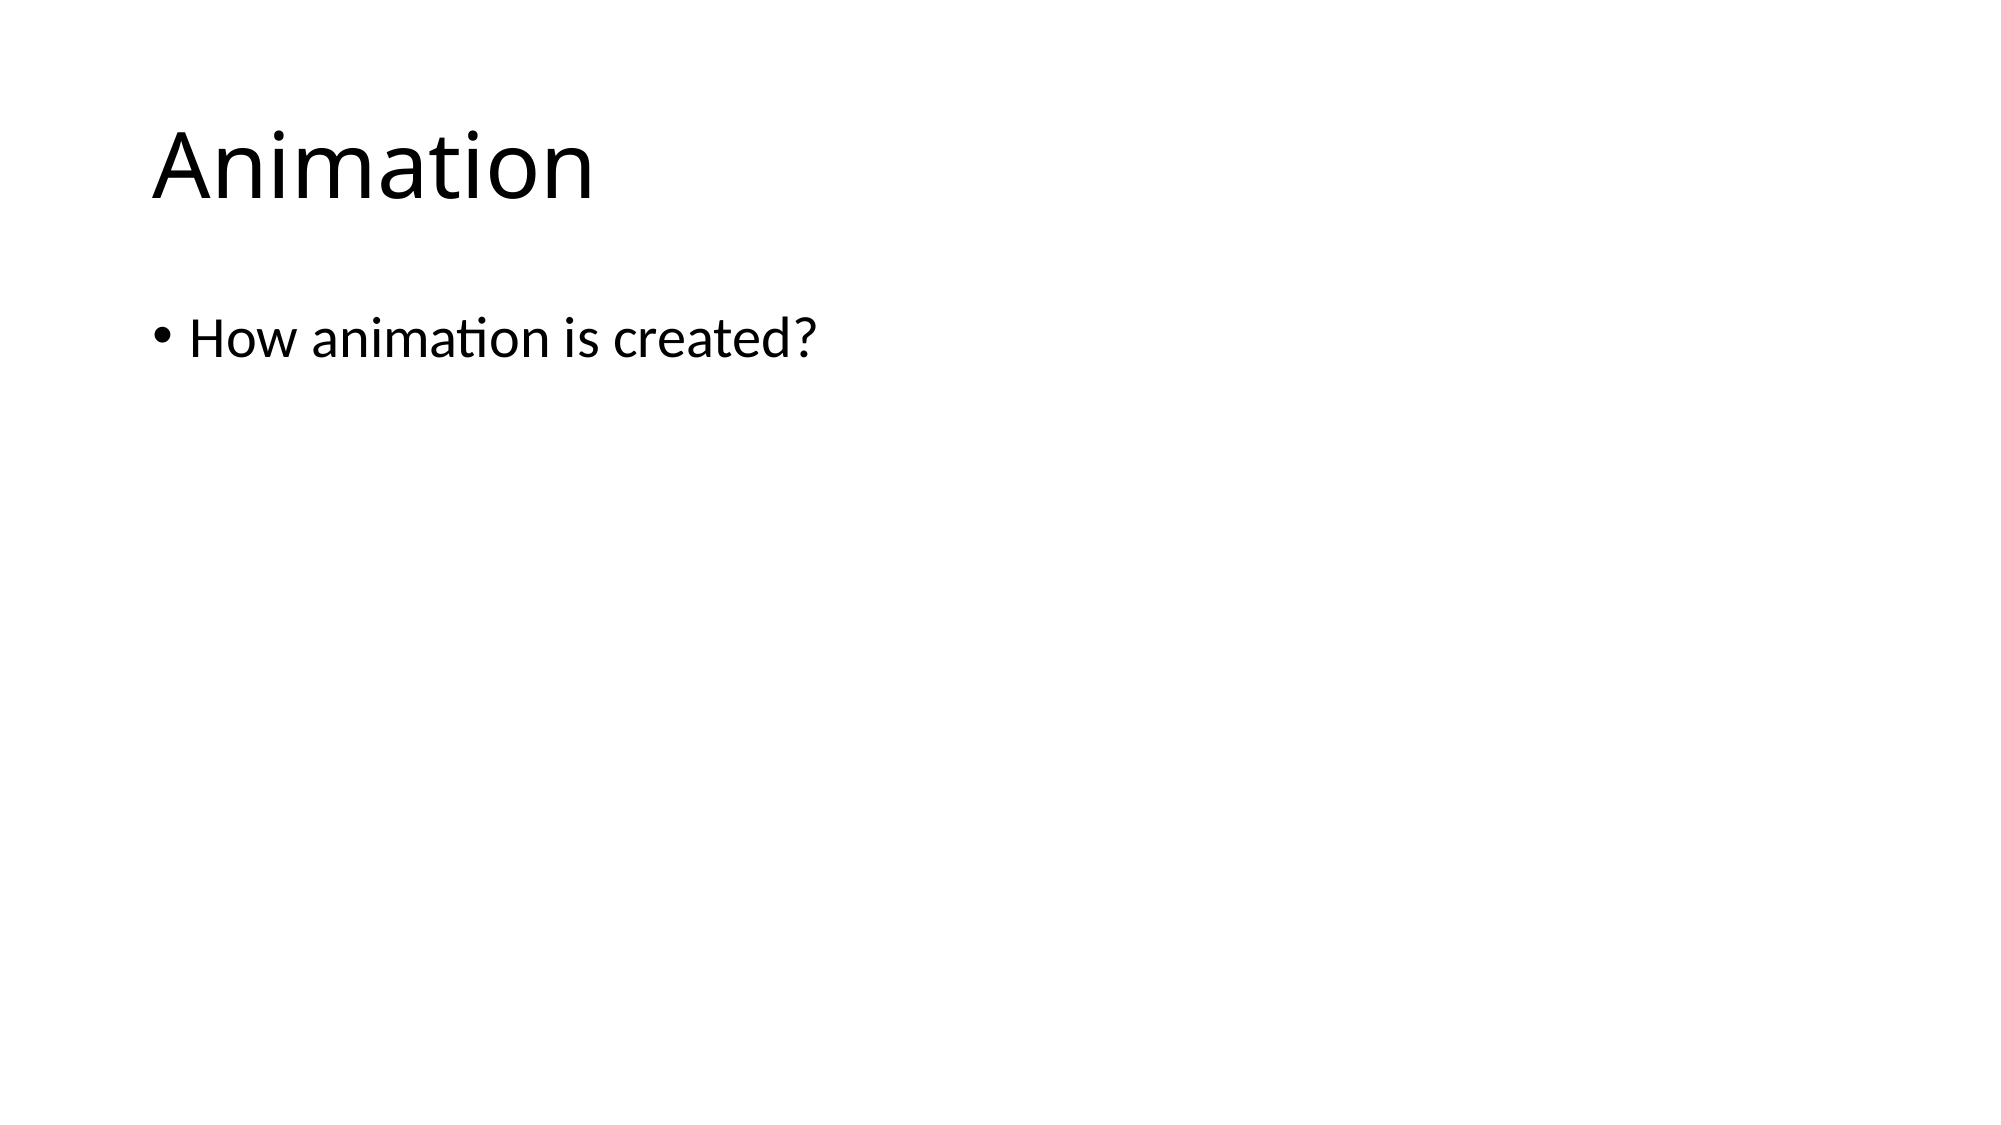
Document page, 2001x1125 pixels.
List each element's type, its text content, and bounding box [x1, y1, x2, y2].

list How animation is created? [137, 299, 1863, 1014]
title Animation [137, 59, 1863, 278]
